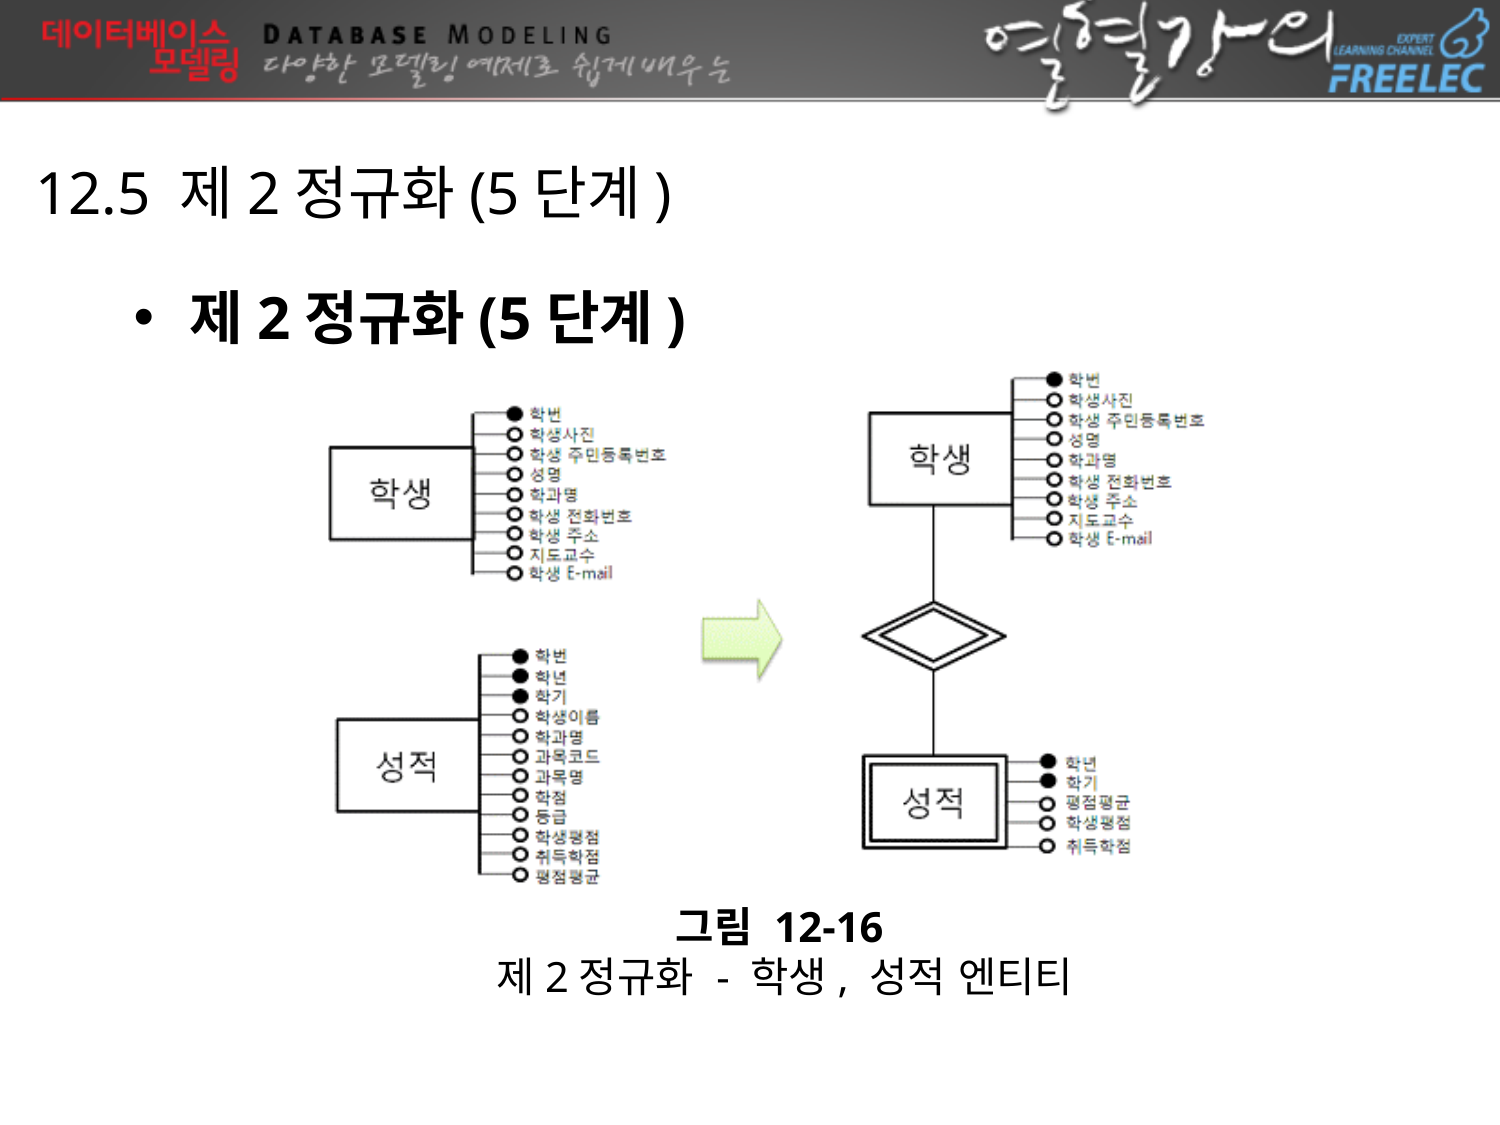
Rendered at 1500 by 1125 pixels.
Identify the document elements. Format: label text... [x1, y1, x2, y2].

text_box 12.5 제2정규화(5단계) [20, 148, 688, 234]
text_box 그림 12-16 제2정규화 - 학생, 성적 엔티티 [363, 908, 1207, 1008]
picture [0, 0, 1500, 1125]
text_box 제2정규화(5단계) [118, 259, 1465, 359]
